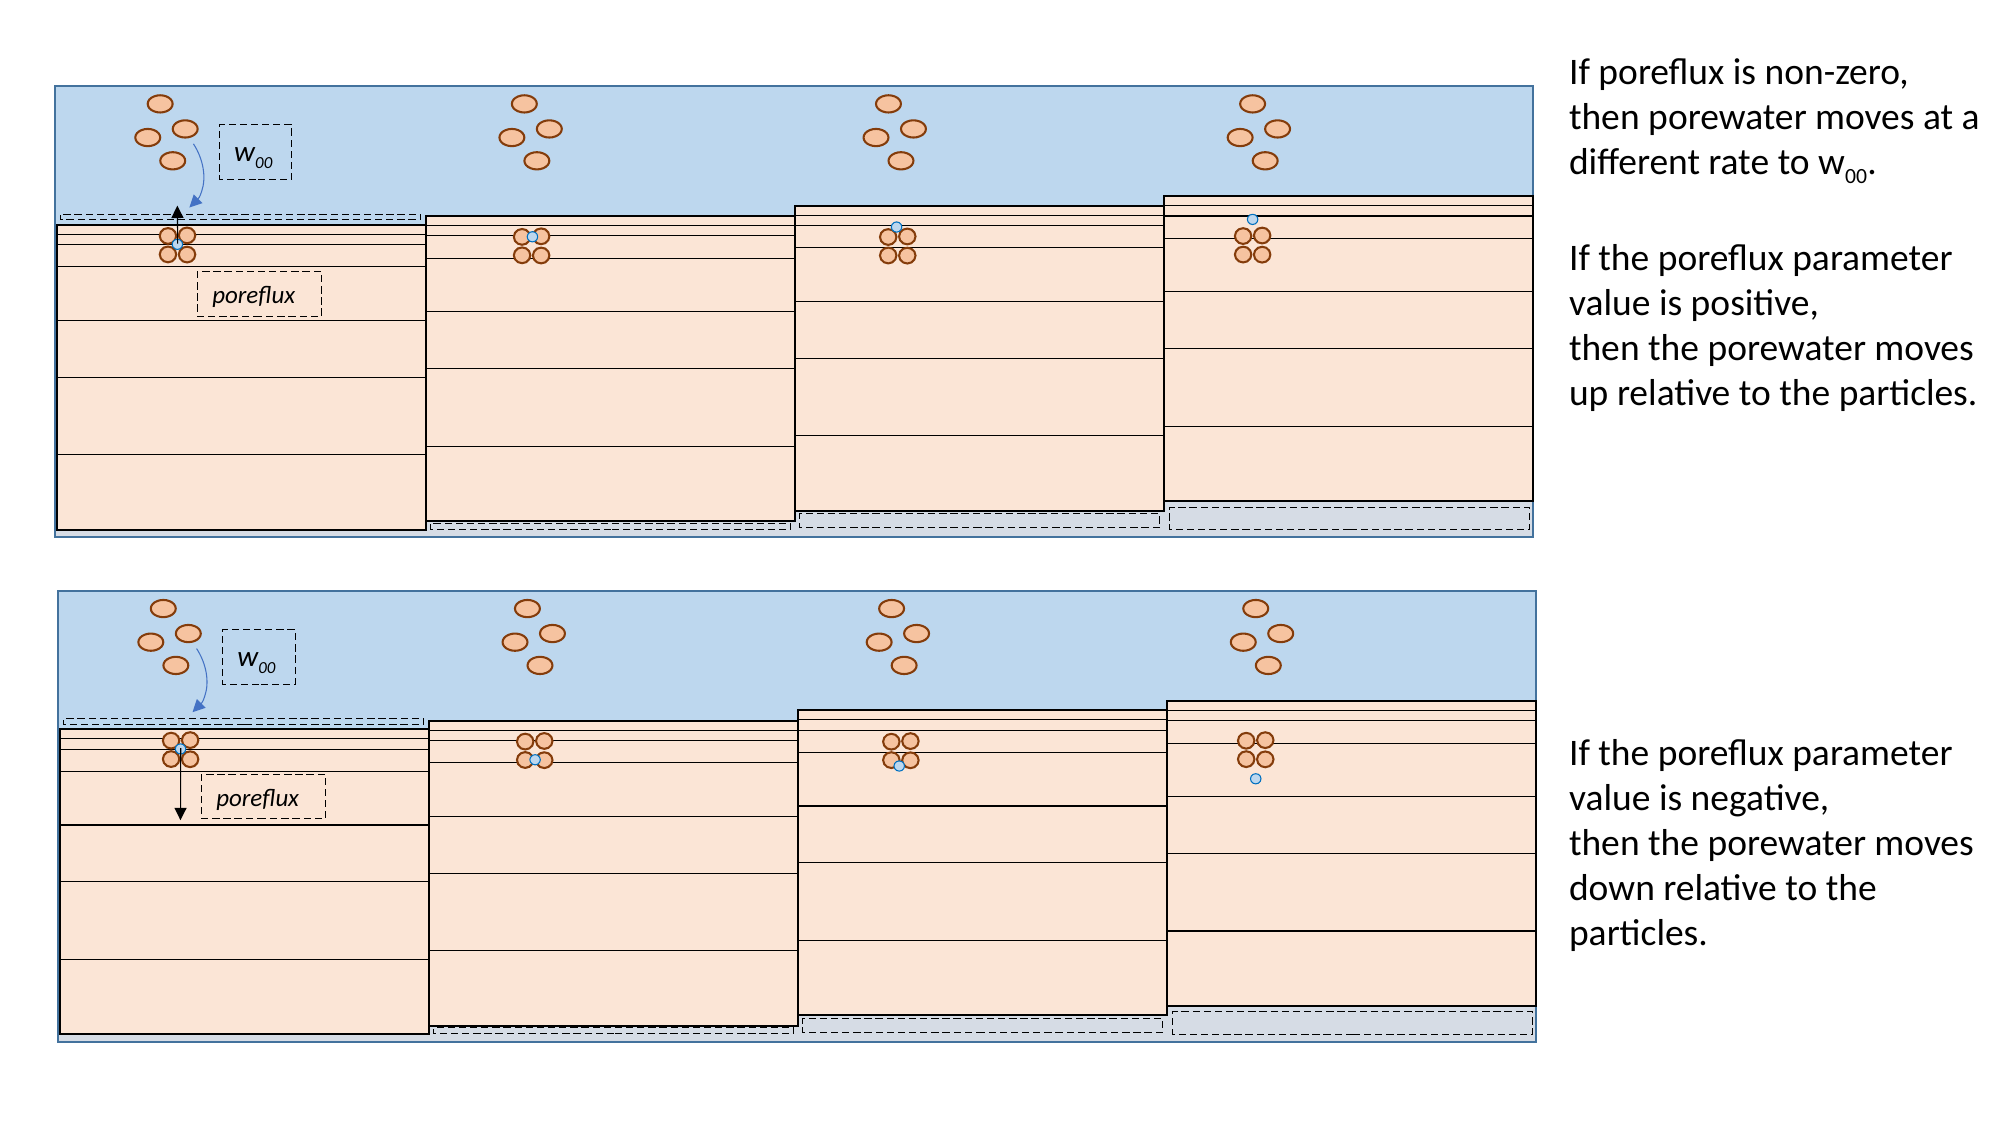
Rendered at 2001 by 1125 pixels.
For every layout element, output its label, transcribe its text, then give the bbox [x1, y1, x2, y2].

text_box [159, 227, 196, 263]
text_box [1169, 507, 1530, 530]
text_box [60, 214, 176, 220]
text_box [54, 469, 1534, 538]
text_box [795, 205, 1165, 511]
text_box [502, 599, 565, 675]
text_box [57, 590, 1537, 974]
text_box [54, 85, 1534, 469]
text_box w00 [219, 124, 292, 180]
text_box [883, 733, 919, 769]
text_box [1237, 732, 1274, 768]
text_box [63, 718, 424, 725]
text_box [426, 215, 796, 522]
text_box [168, 655, 208, 713]
text_box [433, 1027, 794, 1034]
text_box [513, 228, 550, 264]
text_box If poreflux is non-zero, then porewater moves at a different rate to w00. If the poreflux parameter value is positive, then the porewater moves up relative to the particles. If the poreflux parameter value is negative, then the porewater moves down relative to the particles. [1554, 39, 2000, 1006]
text_box w00 [222, 629, 296, 685]
text_box [430, 523, 791, 530]
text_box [1234, 227, 1271, 263]
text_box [798, 710, 1168, 1016]
text_box [799, 513, 1160, 528]
text_box [179, 214, 421, 220]
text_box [1227, 95, 1291, 170]
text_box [516, 733, 553, 768]
text_box [165, 150, 205, 208]
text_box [1167, 700, 1537, 1006]
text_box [863, 95, 926, 170]
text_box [1164, 196, 1533, 502]
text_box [866, 599, 930, 675]
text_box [1230, 599, 1294, 675]
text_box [135, 95, 198, 170]
text_box [1172, 1011, 1533, 1035]
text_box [879, 228, 916, 264]
text_box [57, 974, 1537, 1043]
text_box [802, 1018, 1163, 1033]
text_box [429, 720, 799, 1026]
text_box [162, 732, 199, 768]
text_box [138, 599, 201, 675]
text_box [499, 95, 562, 170]
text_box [60, 729, 430, 1035]
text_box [57, 224, 427, 530]
